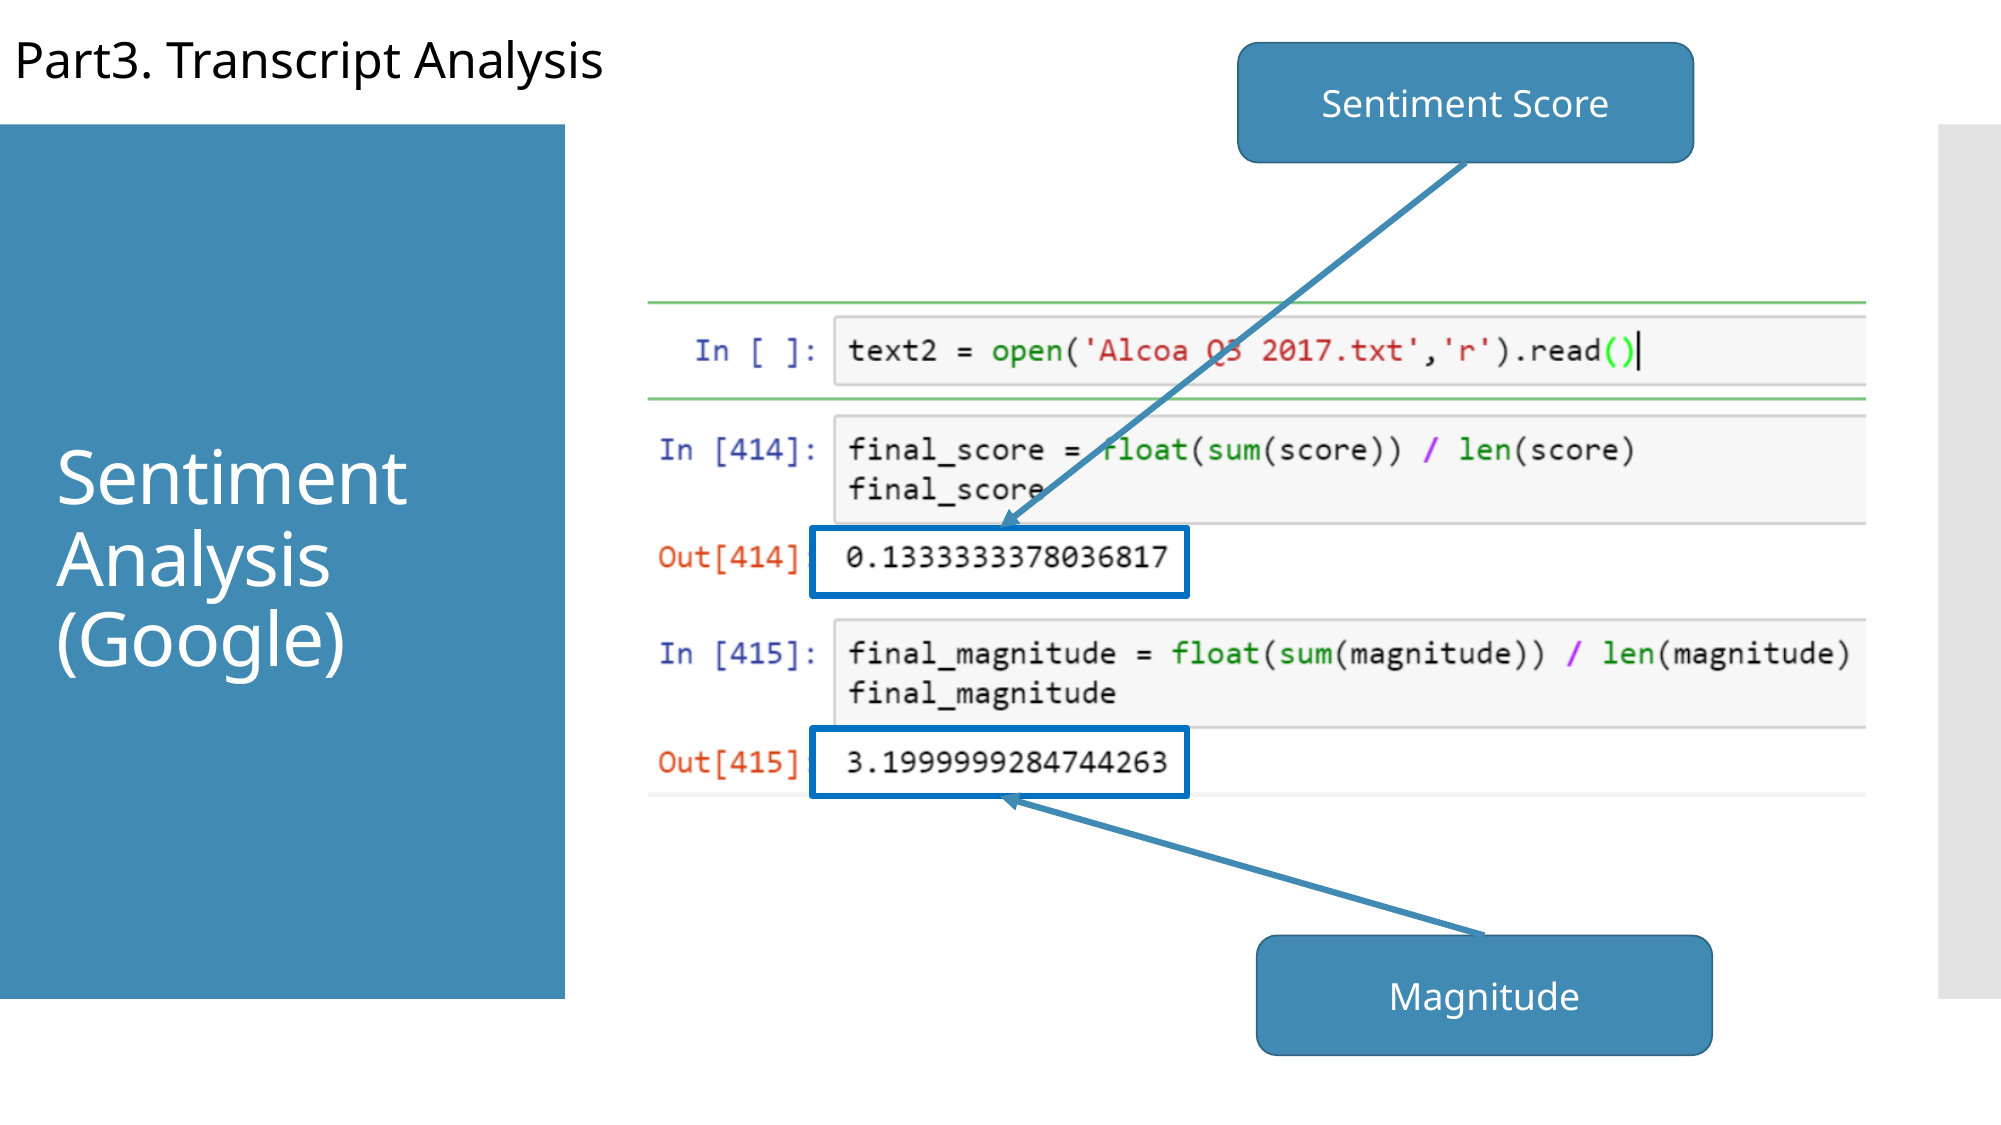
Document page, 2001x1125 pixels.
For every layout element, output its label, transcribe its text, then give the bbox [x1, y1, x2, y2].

text_box Part3. Transcript Analysis [0, 20, 835, 96]
text_box Magnitude [1255, 934, 1714, 1057]
title Sentiment Analysis (Google) [41, 184, 525, 940]
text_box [999, 796, 1485, 936]
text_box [999, 162, 1466, 528]
text_box Sentiment Score [1237, 41, 1695, 164]
picture [647, 301, 1867, 797]
